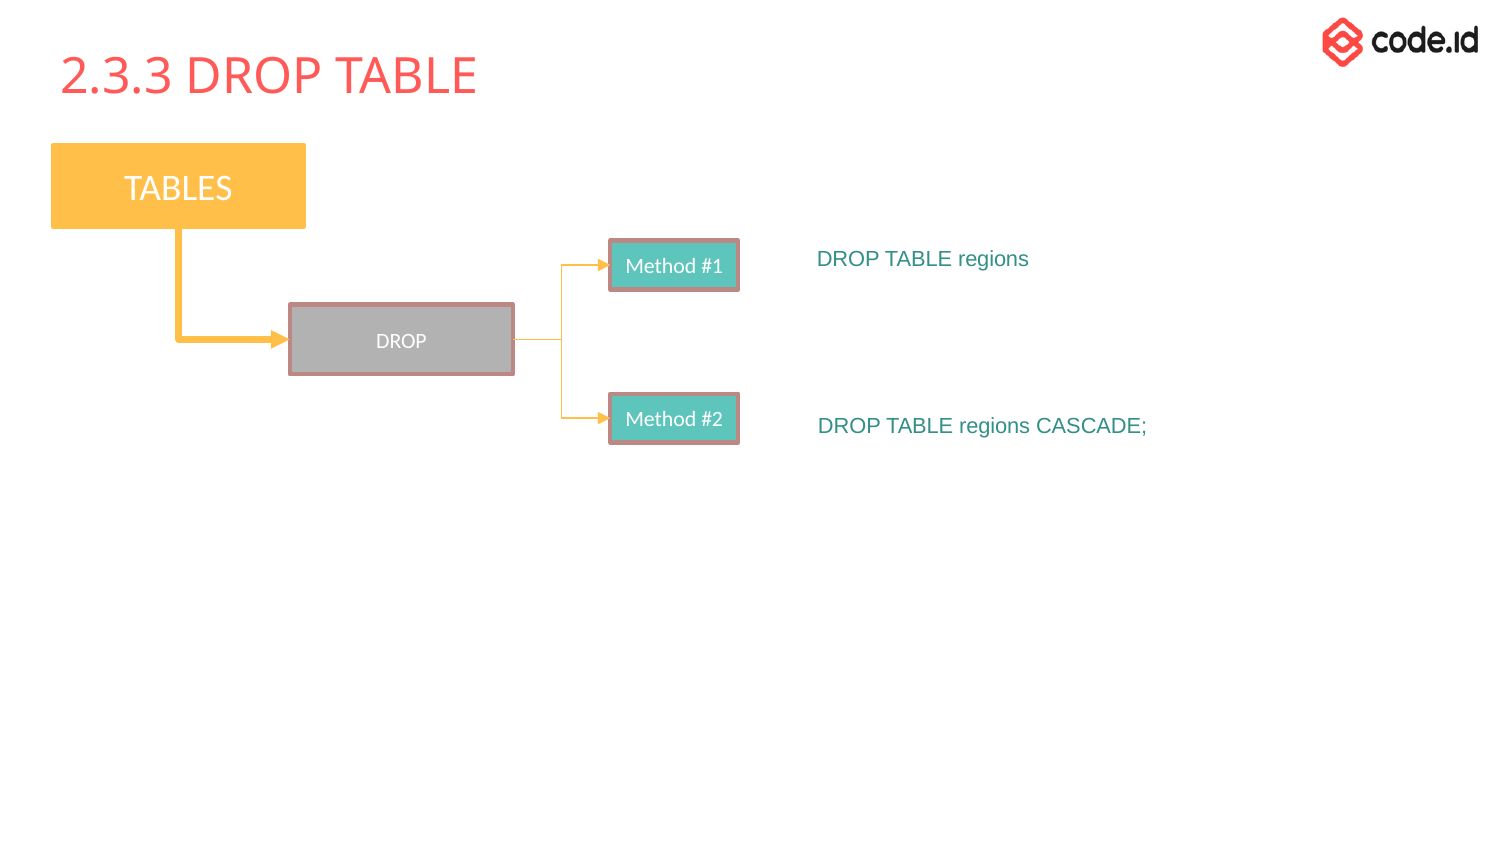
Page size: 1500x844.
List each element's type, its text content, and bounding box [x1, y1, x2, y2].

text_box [177, 227, 291, 339]
picture [1300, 7, 1500, 76]
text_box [512, 339, 611, 419]
text_box Method #1 [608, 238, 740, 292]
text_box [512, 264, 611, 338]
text_box Method #2 [608, 392, 740, 445]
title 2.3.3 DROP TABLE [45, 16, 1301, 119]
text_box TABLES [51, 143, 306, 229]
text_box DROP TABLE regions [802, 237, 1045, 279]
text_box DROP [288, 302, 507, 376]
text_box DROP TABLE regions CASCADE; [803, 404, 1163, 446]
